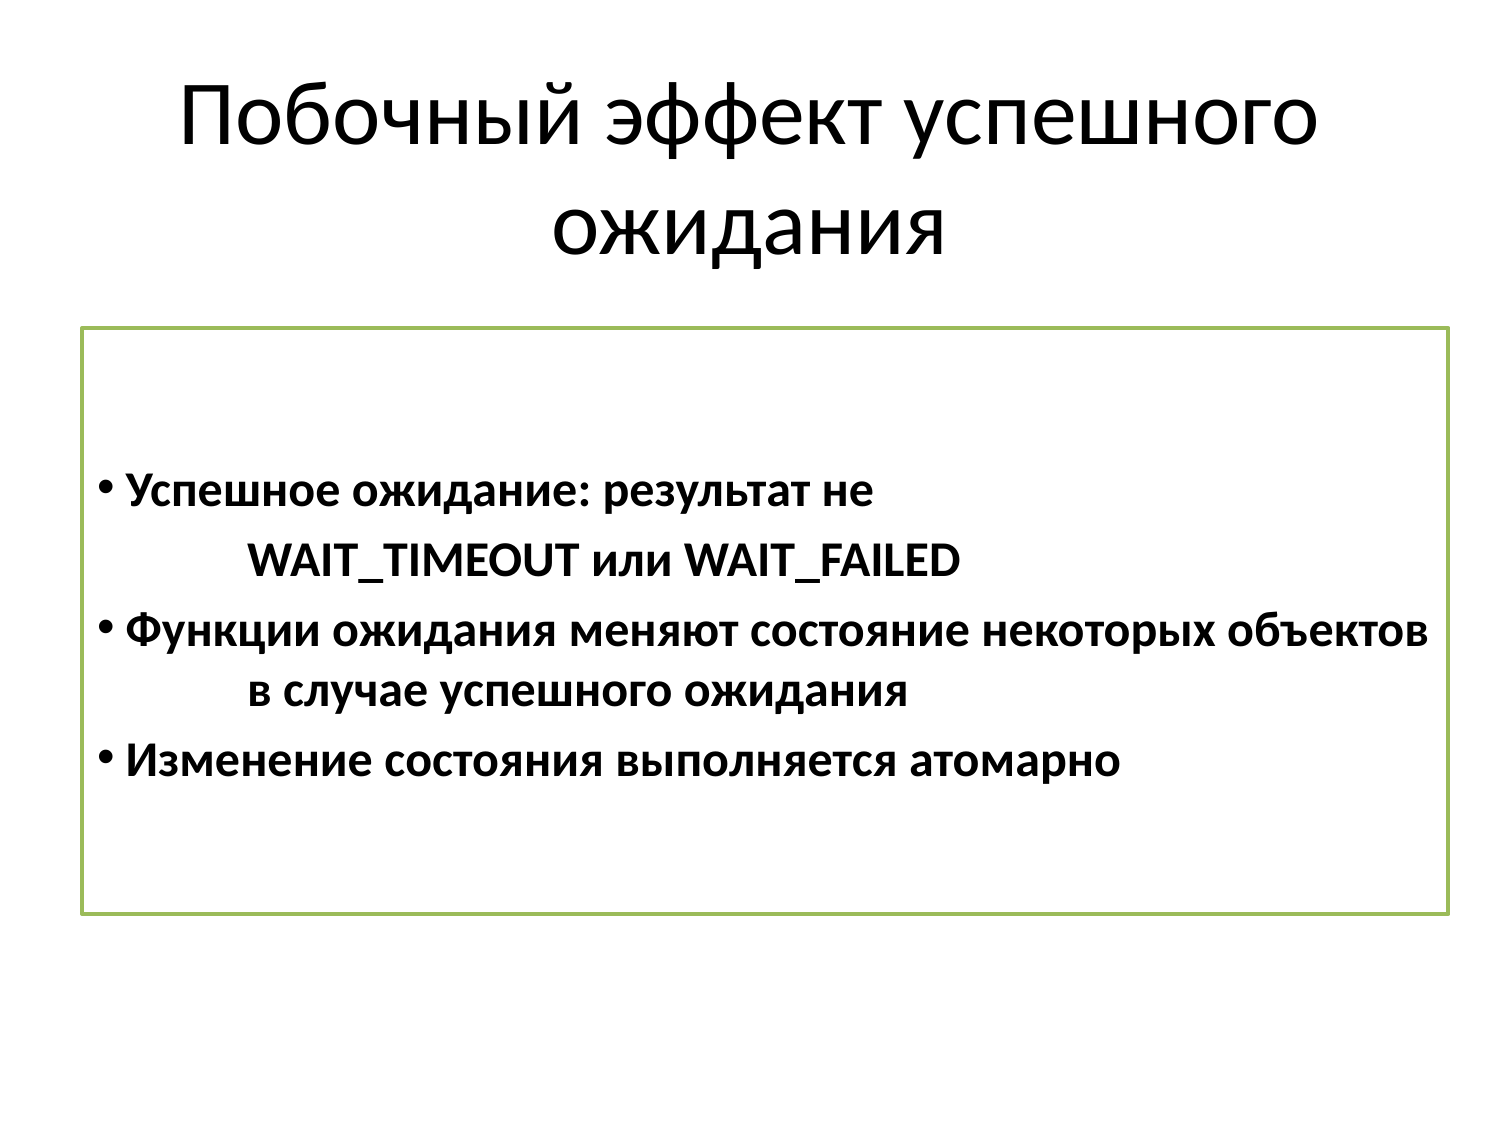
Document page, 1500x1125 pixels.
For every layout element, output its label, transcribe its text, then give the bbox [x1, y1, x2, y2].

list Успешное ожидание: результат не WAIT_TIMEOUT или WAIT_FAILED Функции ожидания меняют состояние некоторых объектов в случае успешного ожидания Изменение состояния выполняется атомарно [80, 326, 1450, 916]
title Побочный эффект успешного ожидания [75, 45, 1425, 282]
